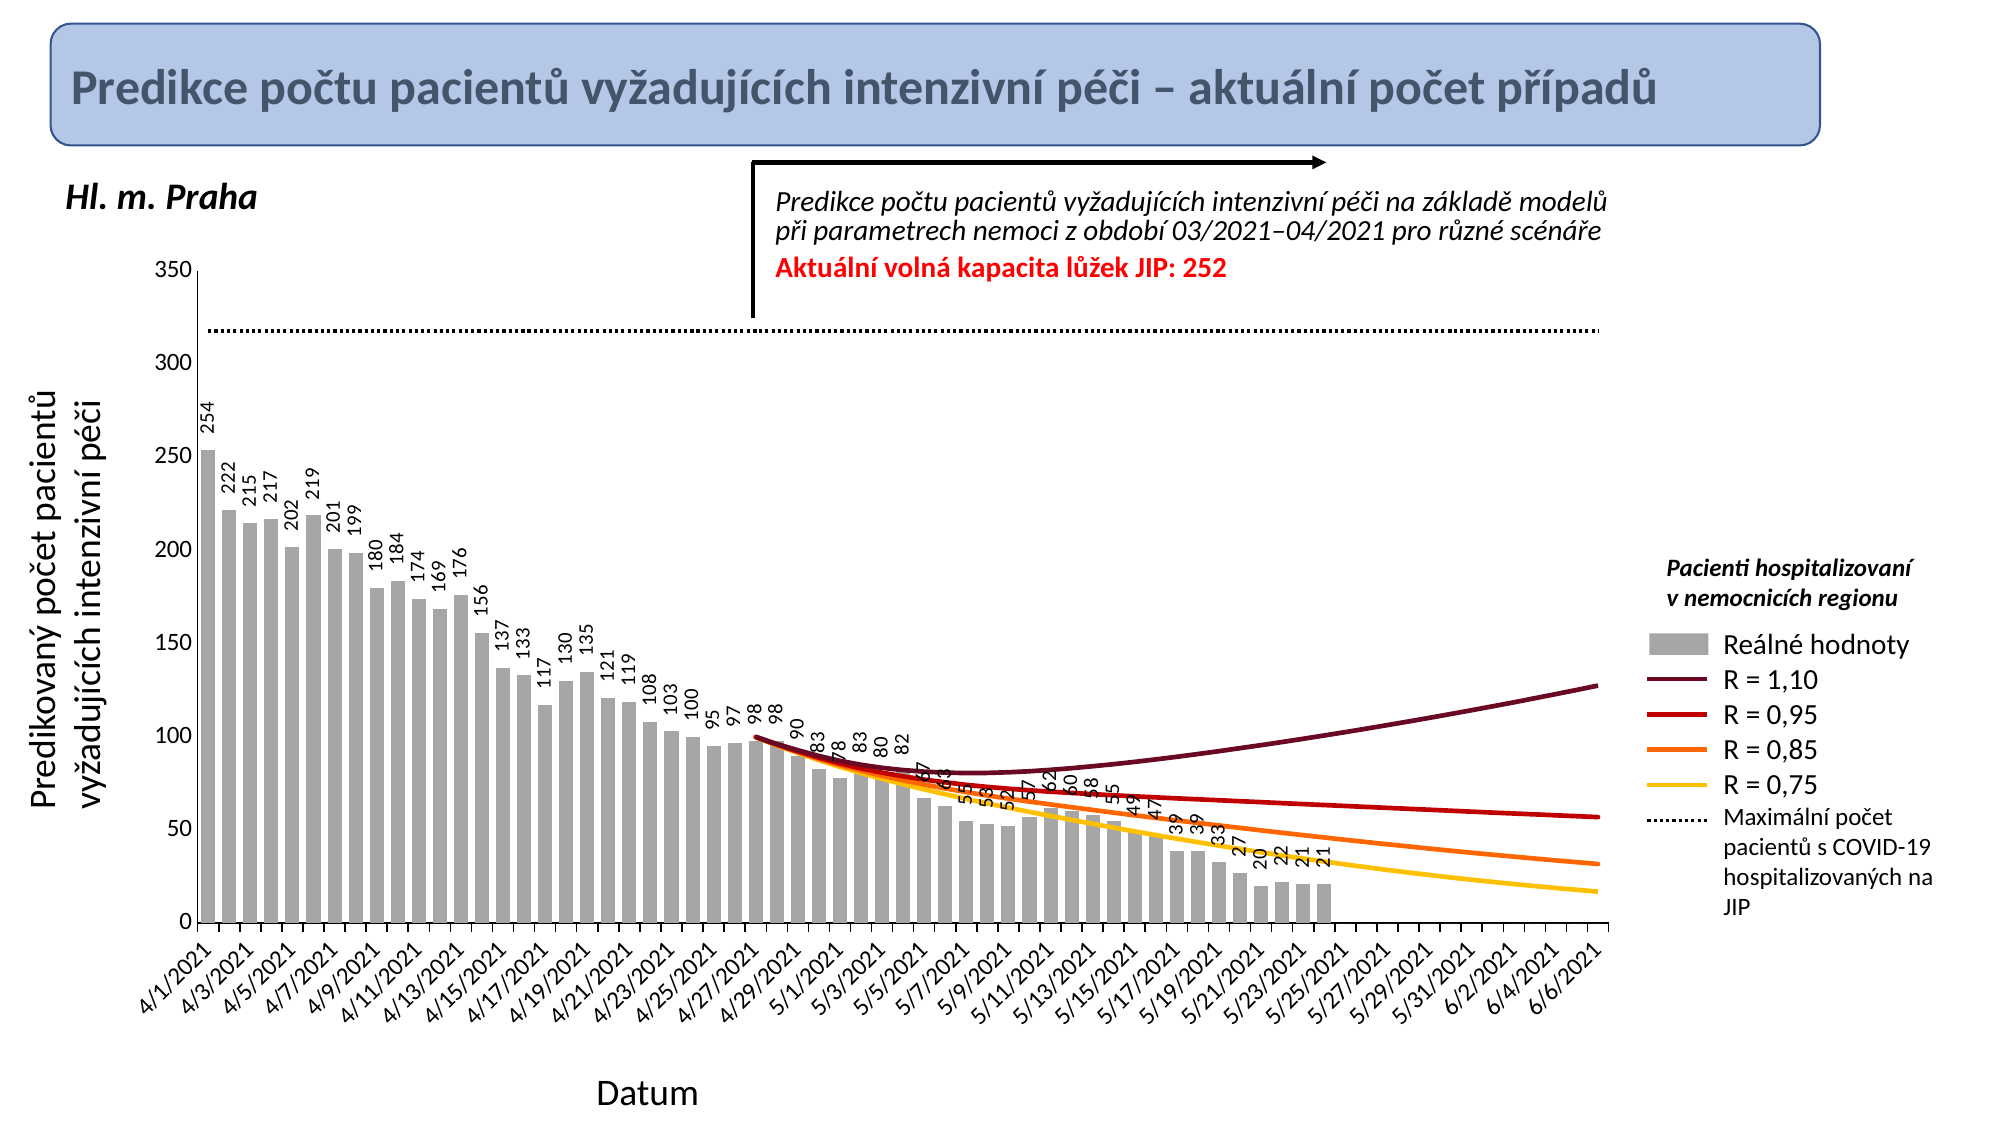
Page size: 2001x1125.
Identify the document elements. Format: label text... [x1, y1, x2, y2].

text_box Datum [581, 1067, 715, 1121]
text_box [751, 162, 1327, 319]
table_header Predikce počtu pacientů vyžadujících intenzivní péči na základě modelů při parametrech nemoci z období 03/2021–04/2021 pro různé scénáře [1327, 177, 1617, 245]
text_box Predikce počtu pacientů vyžadujících intenzivní péči – aktuální počet případů [49, 22, 1822, 147]
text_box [1647, 618, 1960, 932]
text_box Hl. m. Praha [50, 164, 285, 225]
text_box Predikovaný počet pacientů vyžadujících intenzivní péči [10, 374, 91, 825]
chart [91, 245, 2000, 1067]
